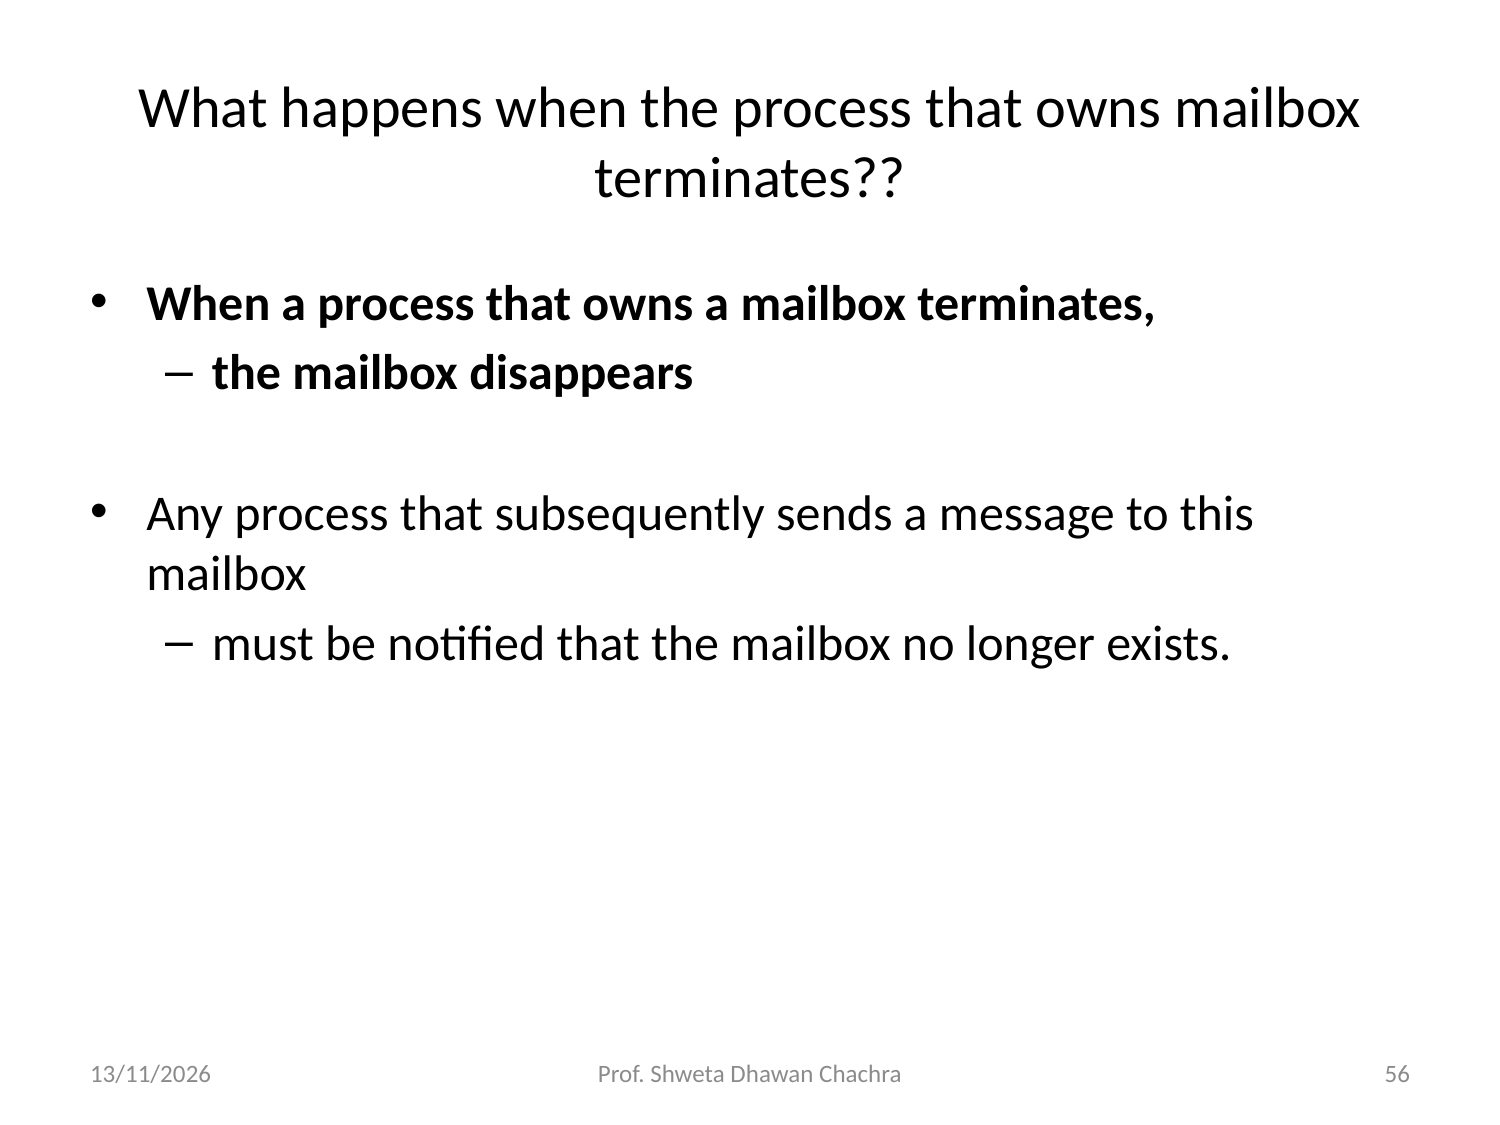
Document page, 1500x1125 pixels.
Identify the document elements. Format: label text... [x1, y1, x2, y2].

slide_number 56 [1074, 1042, 1425, 1103]
title What happens when the process that owns mailbox terminates?? [75, 45, 1425, 233]
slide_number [75, 1042, 425, 1103]
list When a process that owns a mailbox terminates, the mailbox disappears Any process that subsequently sends a message to this mailbox must be notified that the mailbox no longer exists. [75, 262, 1425, 1005]
footer Prof. Shweta Dhawan Chachra [512, 1042, 988, 1103]
